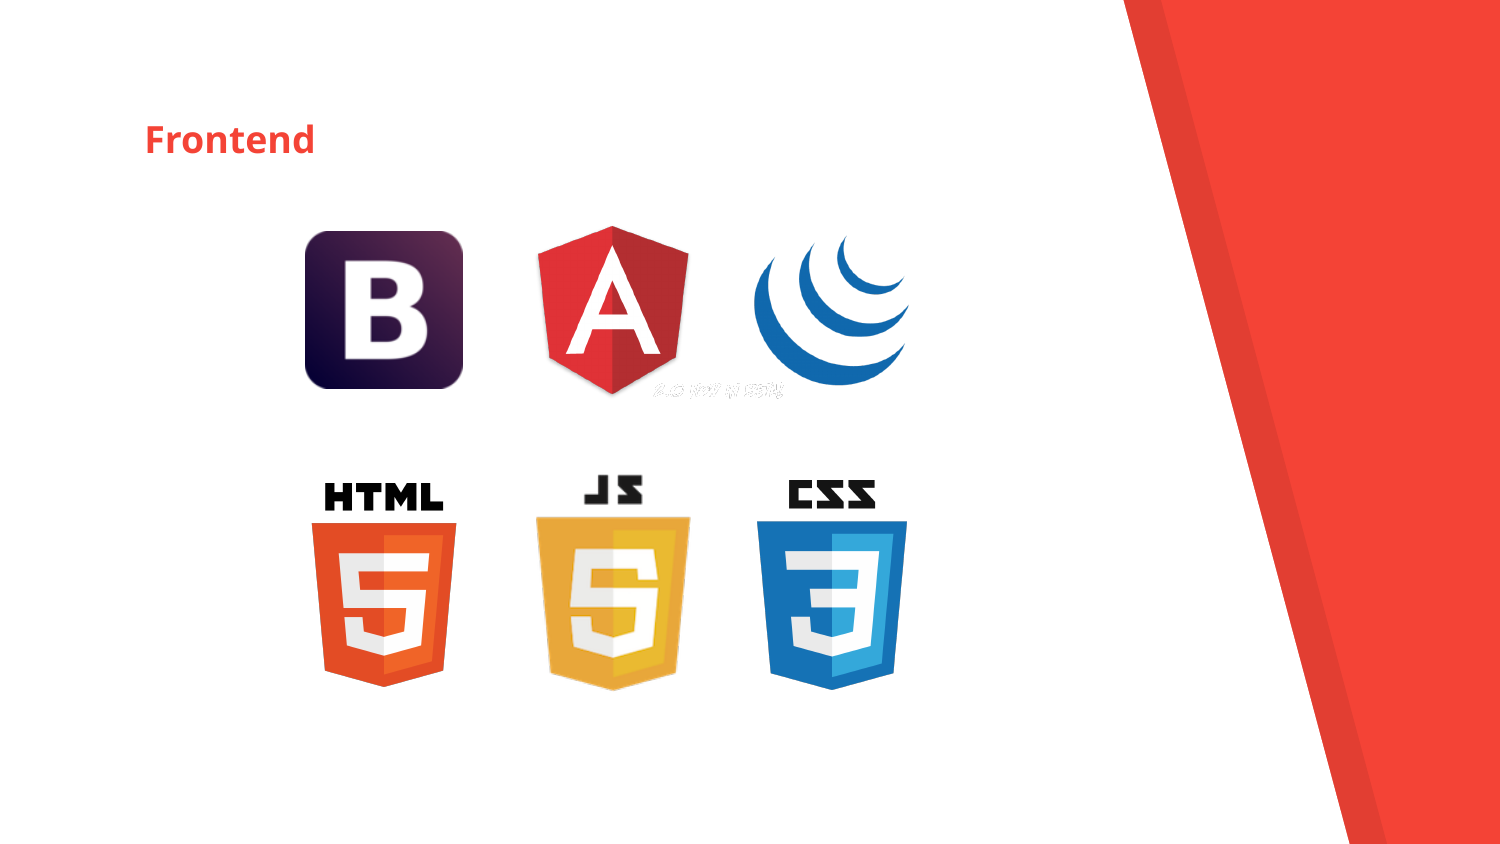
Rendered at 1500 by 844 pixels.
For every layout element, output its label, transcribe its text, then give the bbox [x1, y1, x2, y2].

picture [282, 205, 922, 780]
title Frontend [129, 109, 918, 177]
